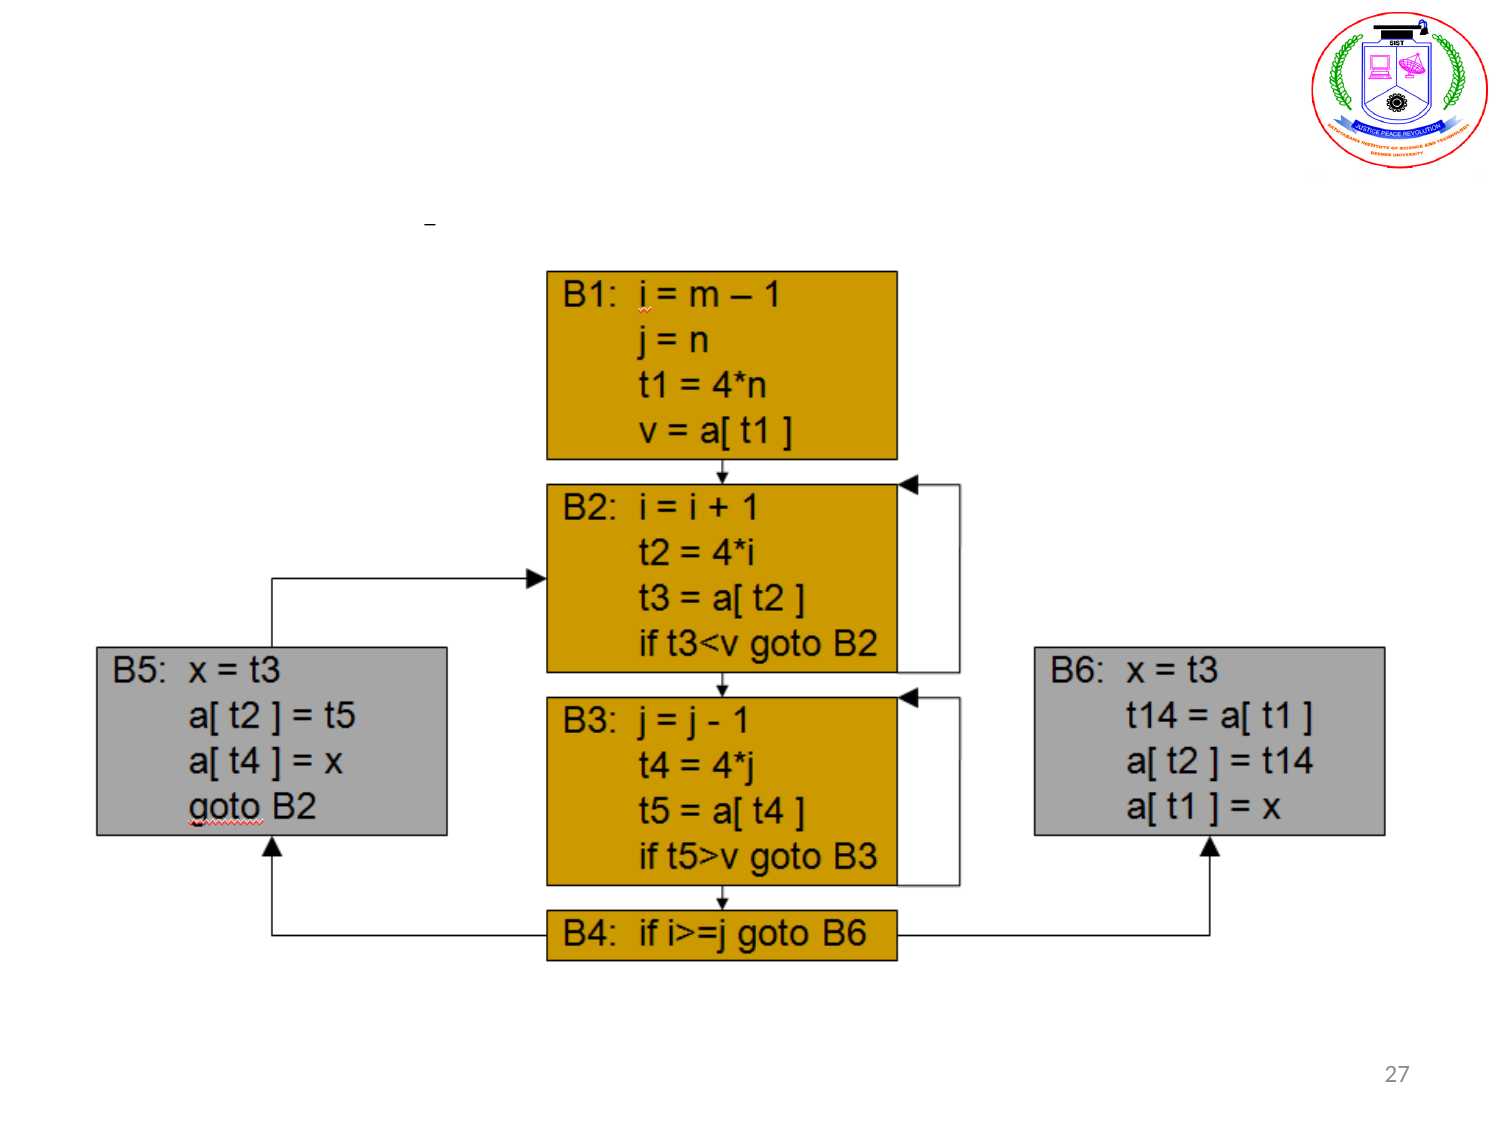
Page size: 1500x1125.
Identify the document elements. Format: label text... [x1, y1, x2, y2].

picture [62, 224, 1451, 982]
slide_number 27 [1074, 1042, 1425, 1103]
picture [1299, 0, 1500, 178]
